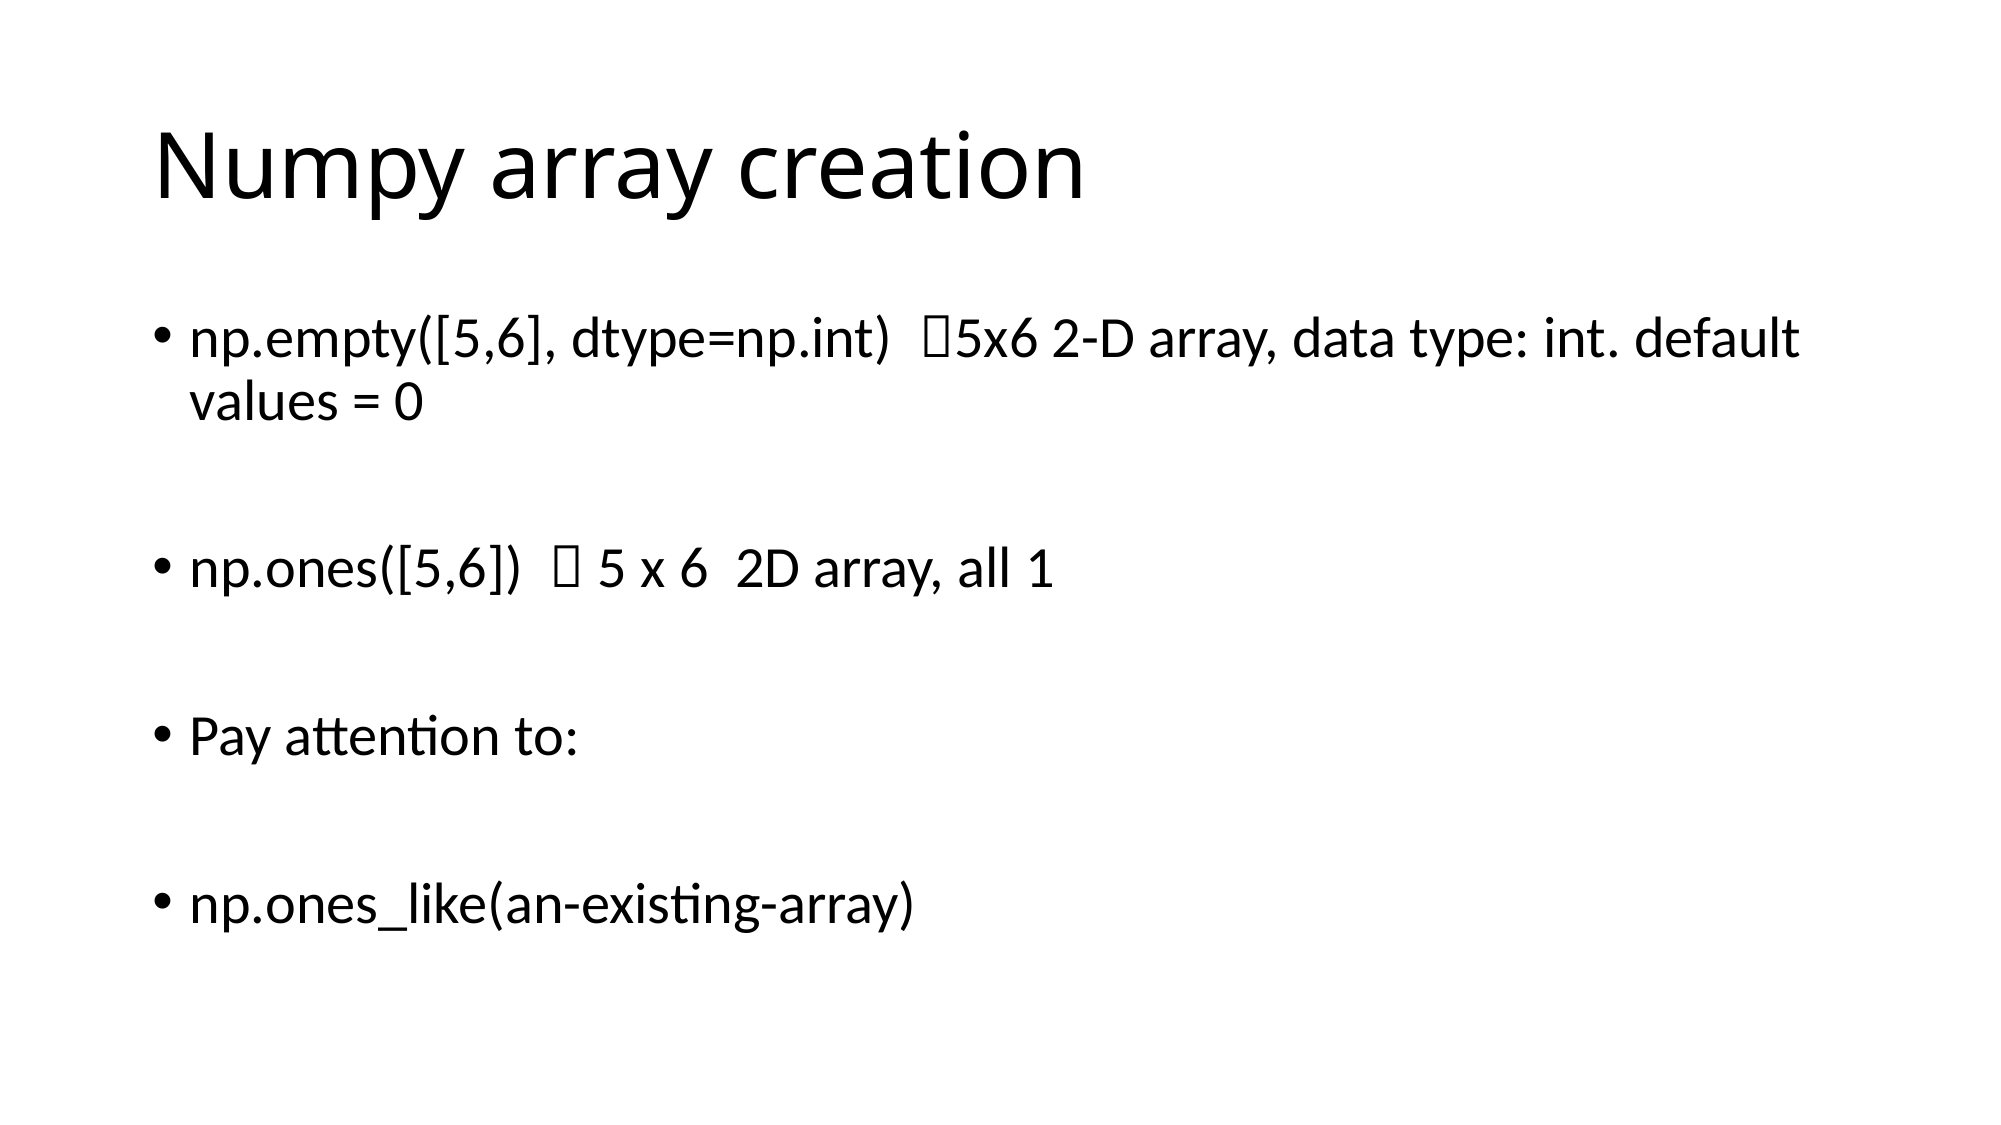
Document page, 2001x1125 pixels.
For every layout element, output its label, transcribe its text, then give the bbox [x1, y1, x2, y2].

list np.empty([5,6], dtype=np.int) 5x6 2-D array, data type: int. default values = 0 np.ones([5,6])  5 x 6 2D array, all 1 Pay attention to: np.ones_like(an-existing-array) [137, 299, 1863, 1014]
title Numpy array creation [137, 59, 1863, 278]
